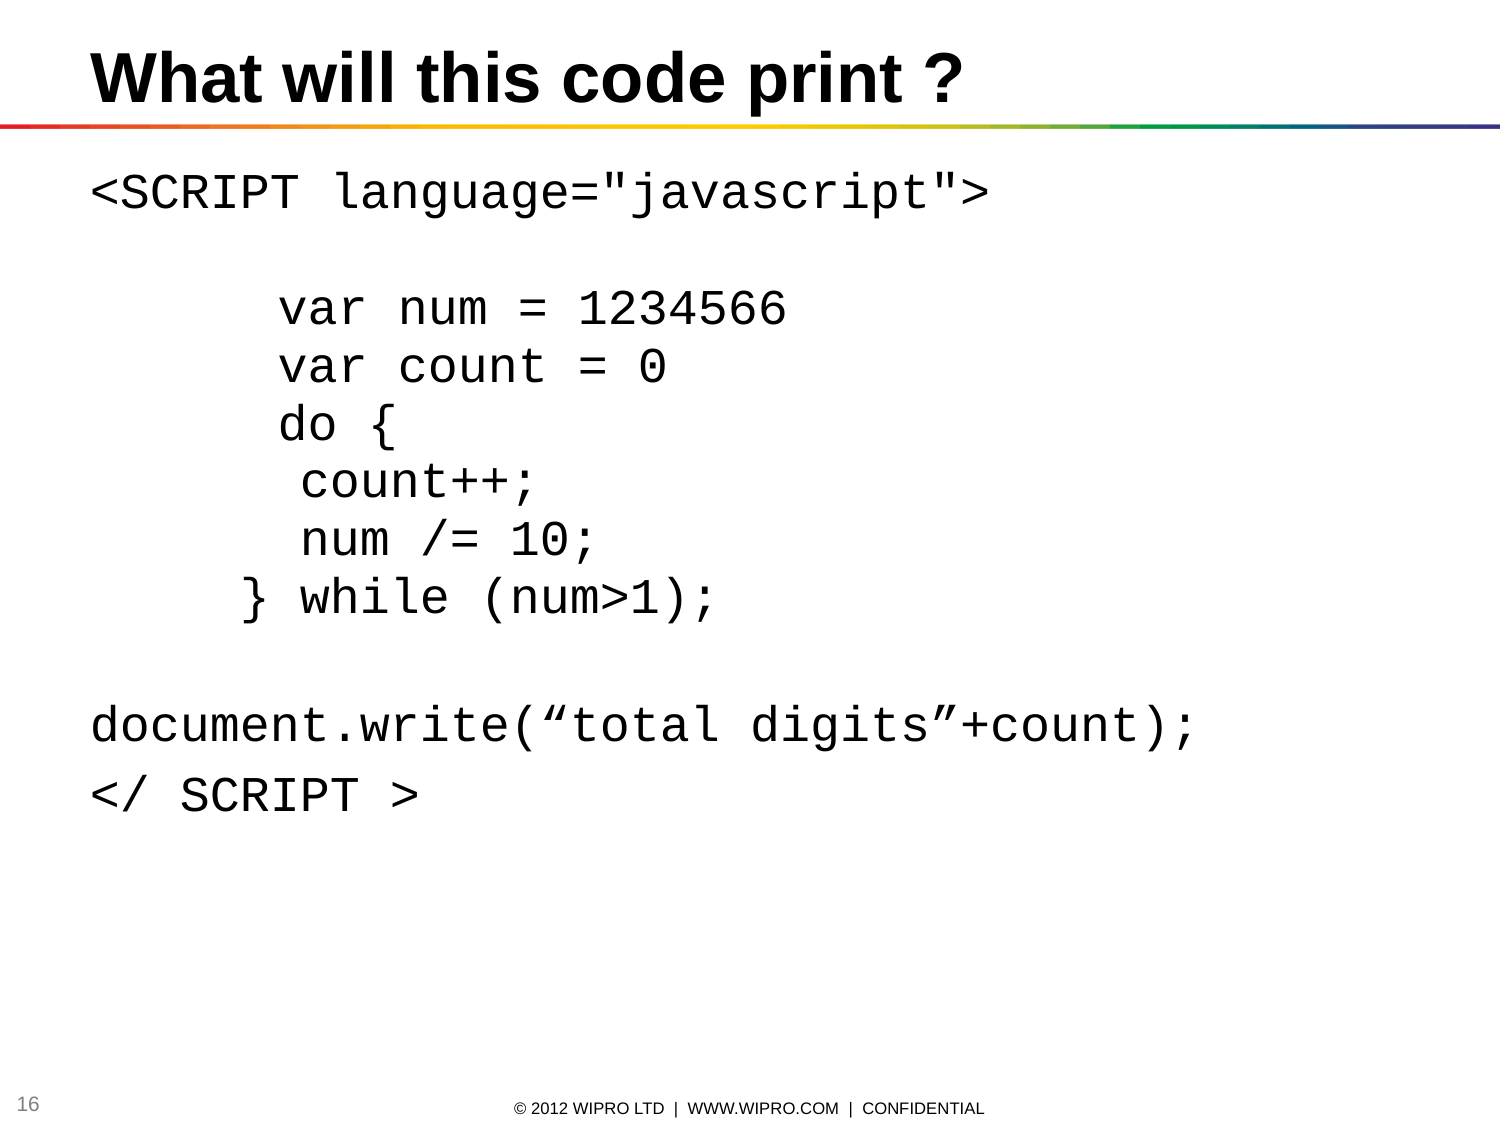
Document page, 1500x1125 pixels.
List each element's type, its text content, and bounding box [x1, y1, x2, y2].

list What will this code print ? [75, 23, 1426, 125]
list <SCRIPT language="javascript"> var num = 1234566 var count = 0 do { count++; num /= 10; } while (num>1); document.write(“total digits”+count); </ SCRIPT > [75, 162, 1427, 1063]
